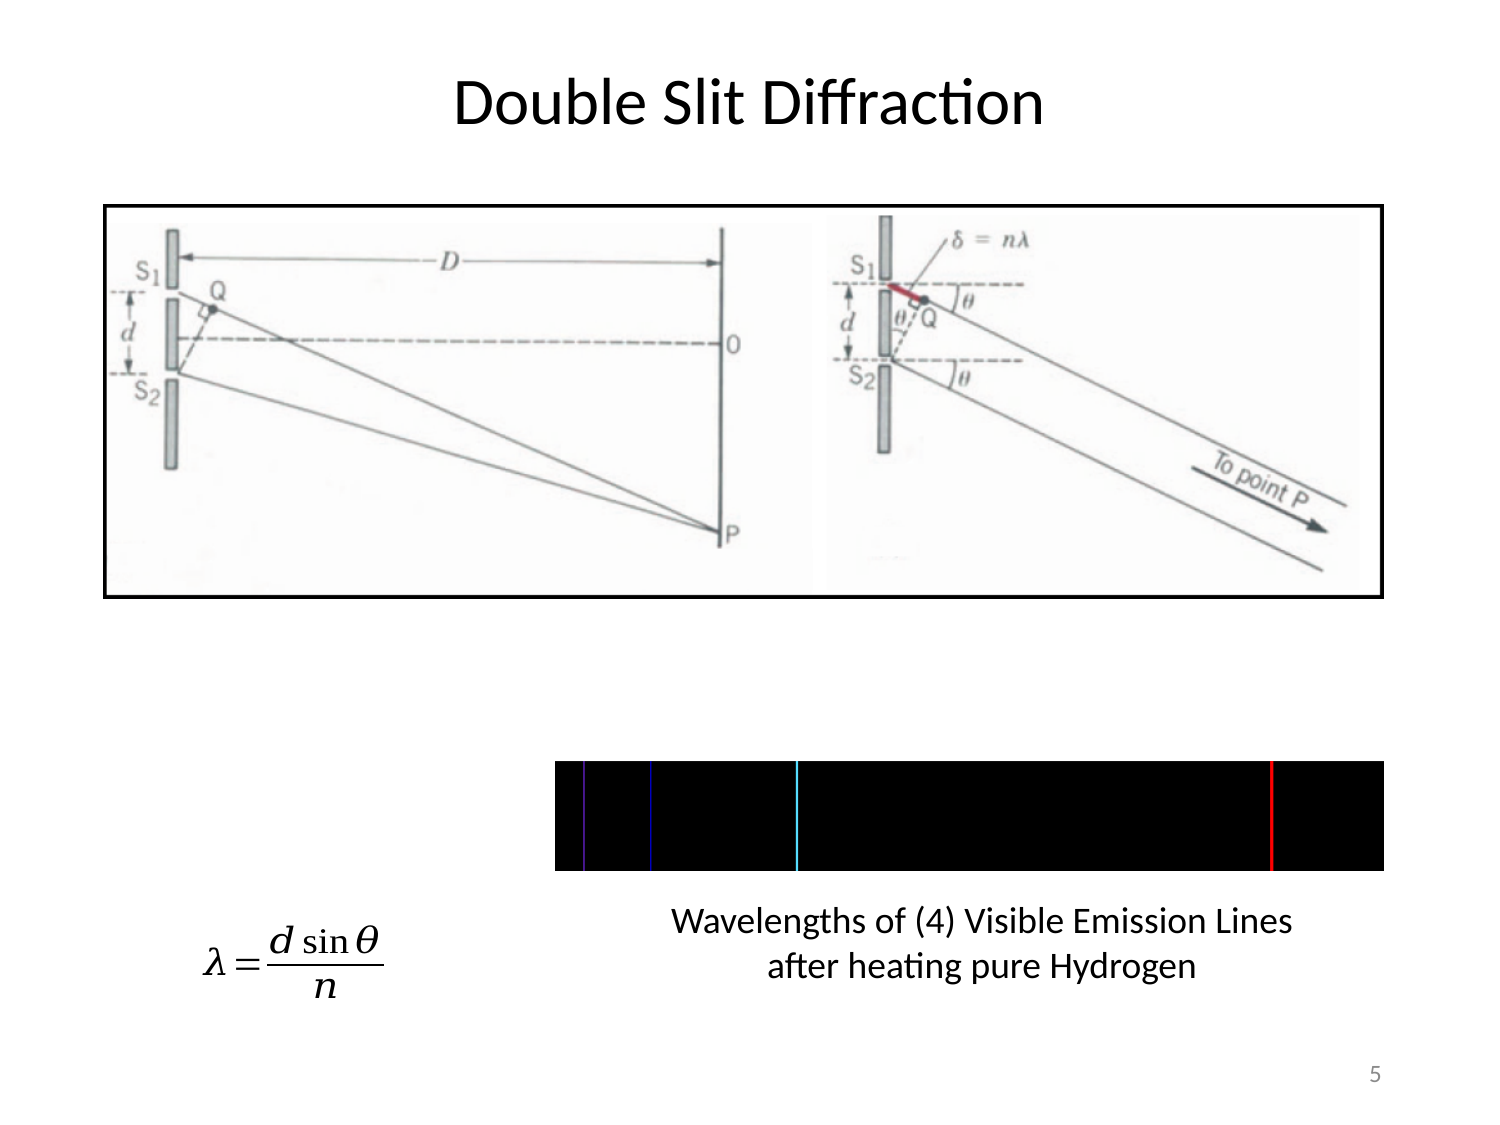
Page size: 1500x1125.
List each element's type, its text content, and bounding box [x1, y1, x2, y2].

text_box Double Slit Diffraction [103, 59, 1397, 159]
picture [103, 204, 1384, 599]
picture [555, 761, 1384, 872]
text_box Wavelengths of (4) Visible Emission Lines after heating pure Hydrogen [650, 889, 1314, 994]
slide_number 5 [1059, 1042, 1397, 1103]
